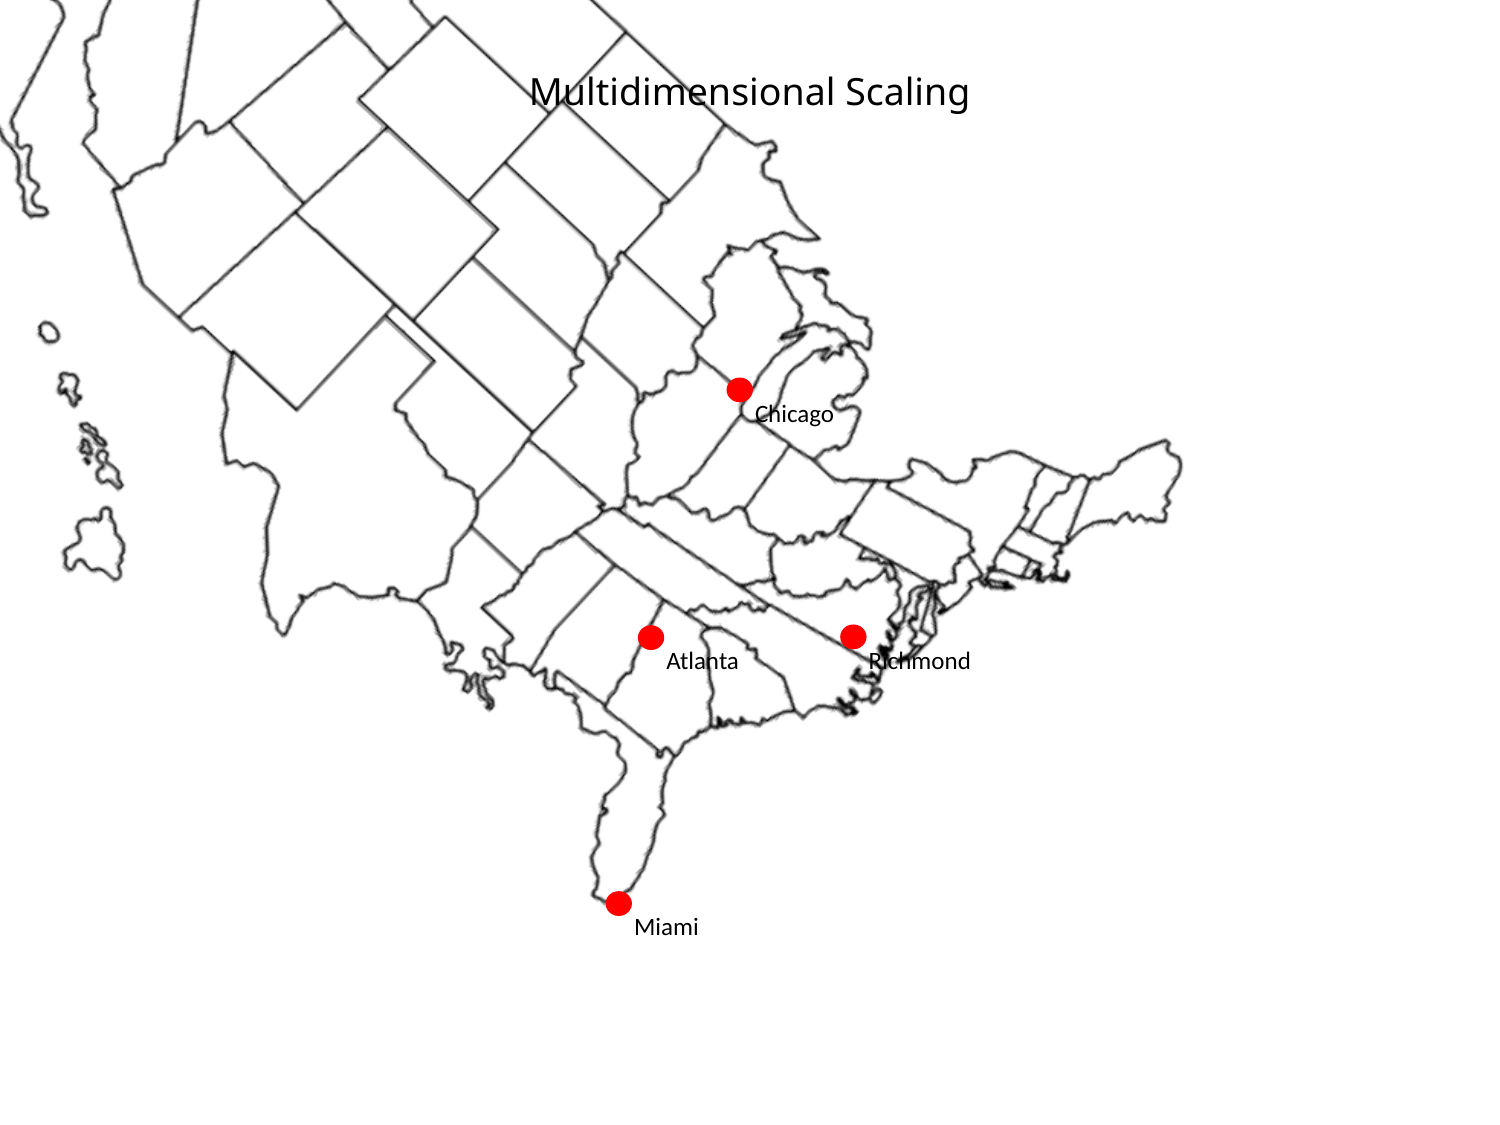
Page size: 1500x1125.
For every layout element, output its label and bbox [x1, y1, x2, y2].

text_box [727, 378, 850, 436]
picture [0, 0, 1215, 1101]
text_box [638, 626, 755, 684]
text_box [606, 892, 715, 949]
text_box [841, 625, 987, 683]
